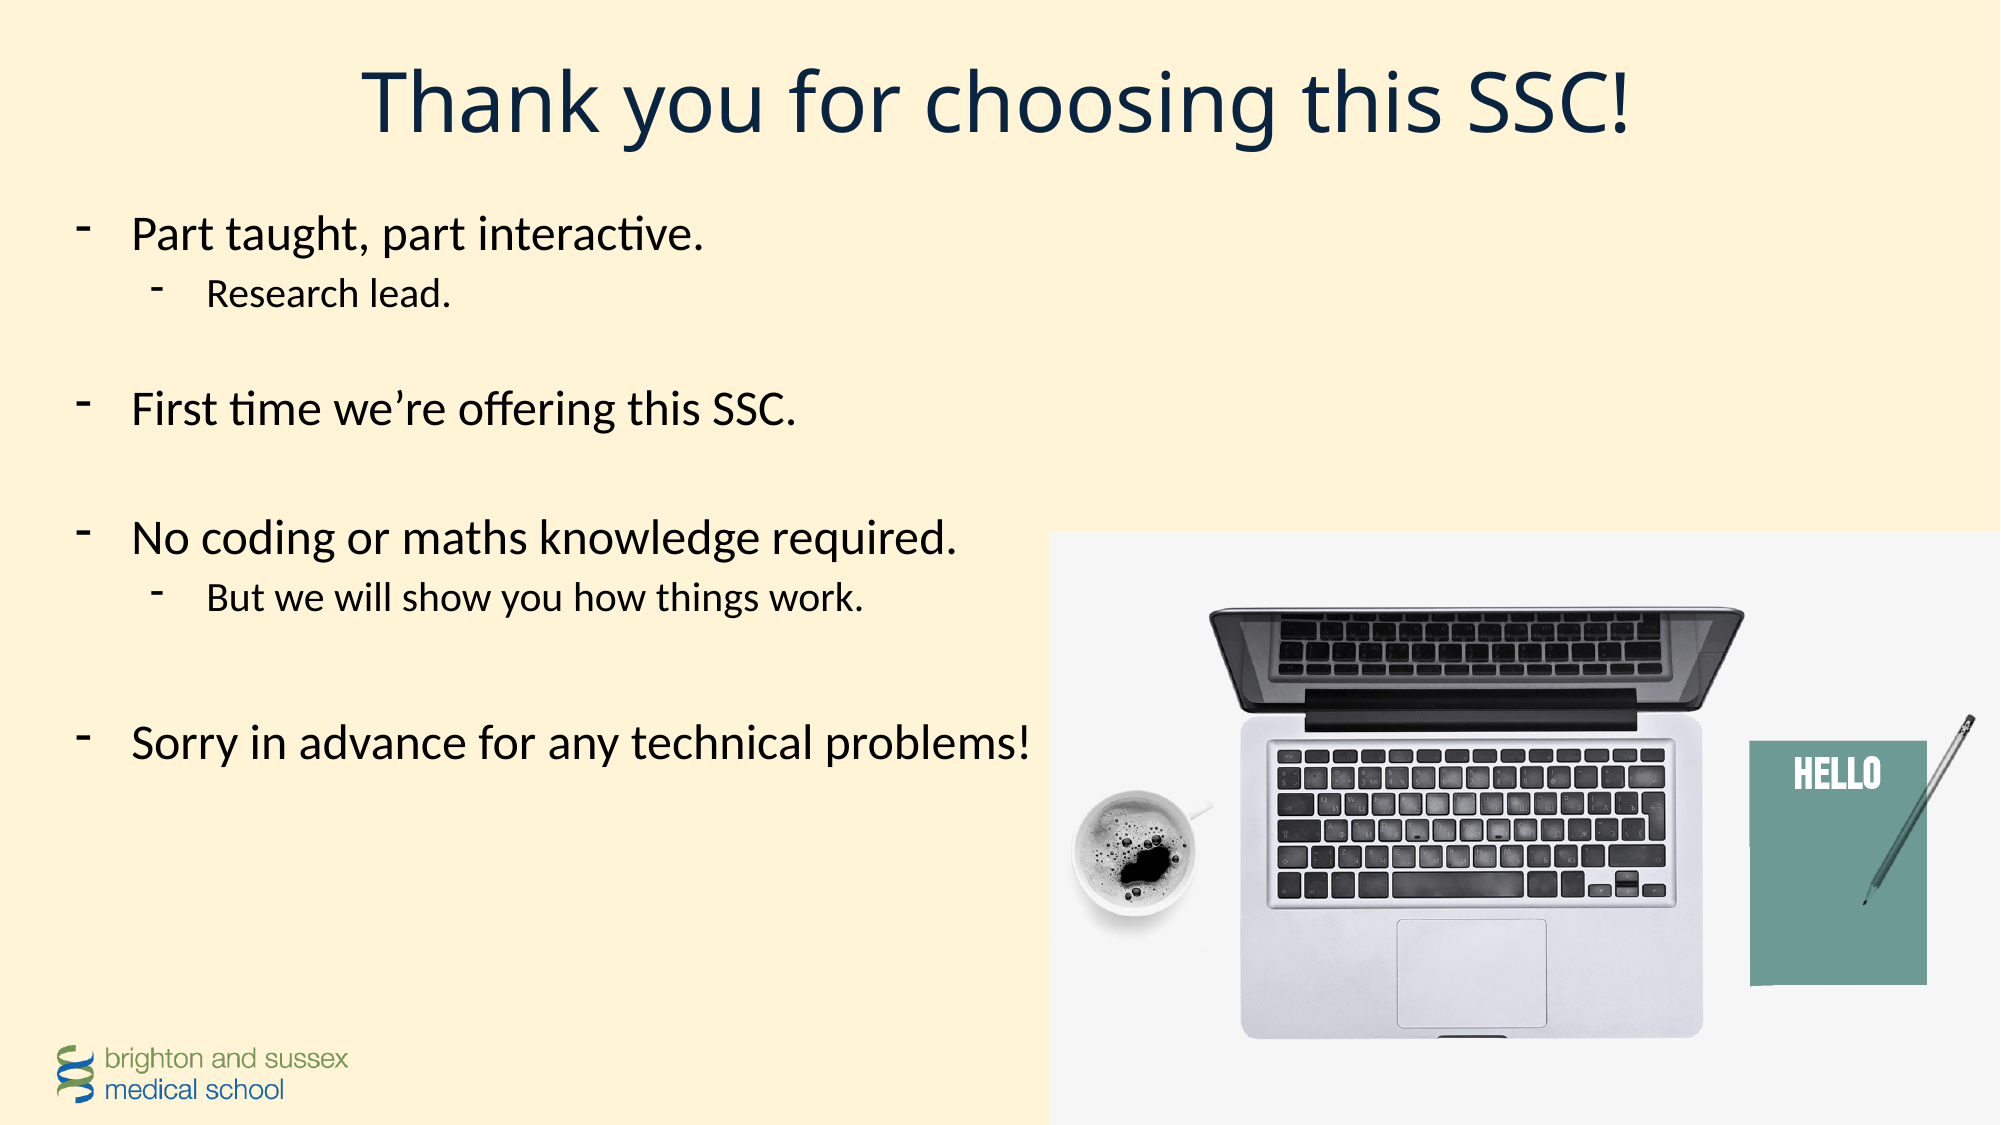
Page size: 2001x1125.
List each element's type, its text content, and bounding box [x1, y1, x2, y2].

picture [1049, 531, 2000, 1125]
title Thank you for choosing this SSC! [60, 52, 1935, 184]
picture [54, 1042, 348, 1104]
list Part taught, part interactive. Research lead. First time we’re offering this SSC. No coding or maths knowledge required. But we will show you how things work. Sorry in advance for any technical problems! [60, 200, 1935, 1014]
